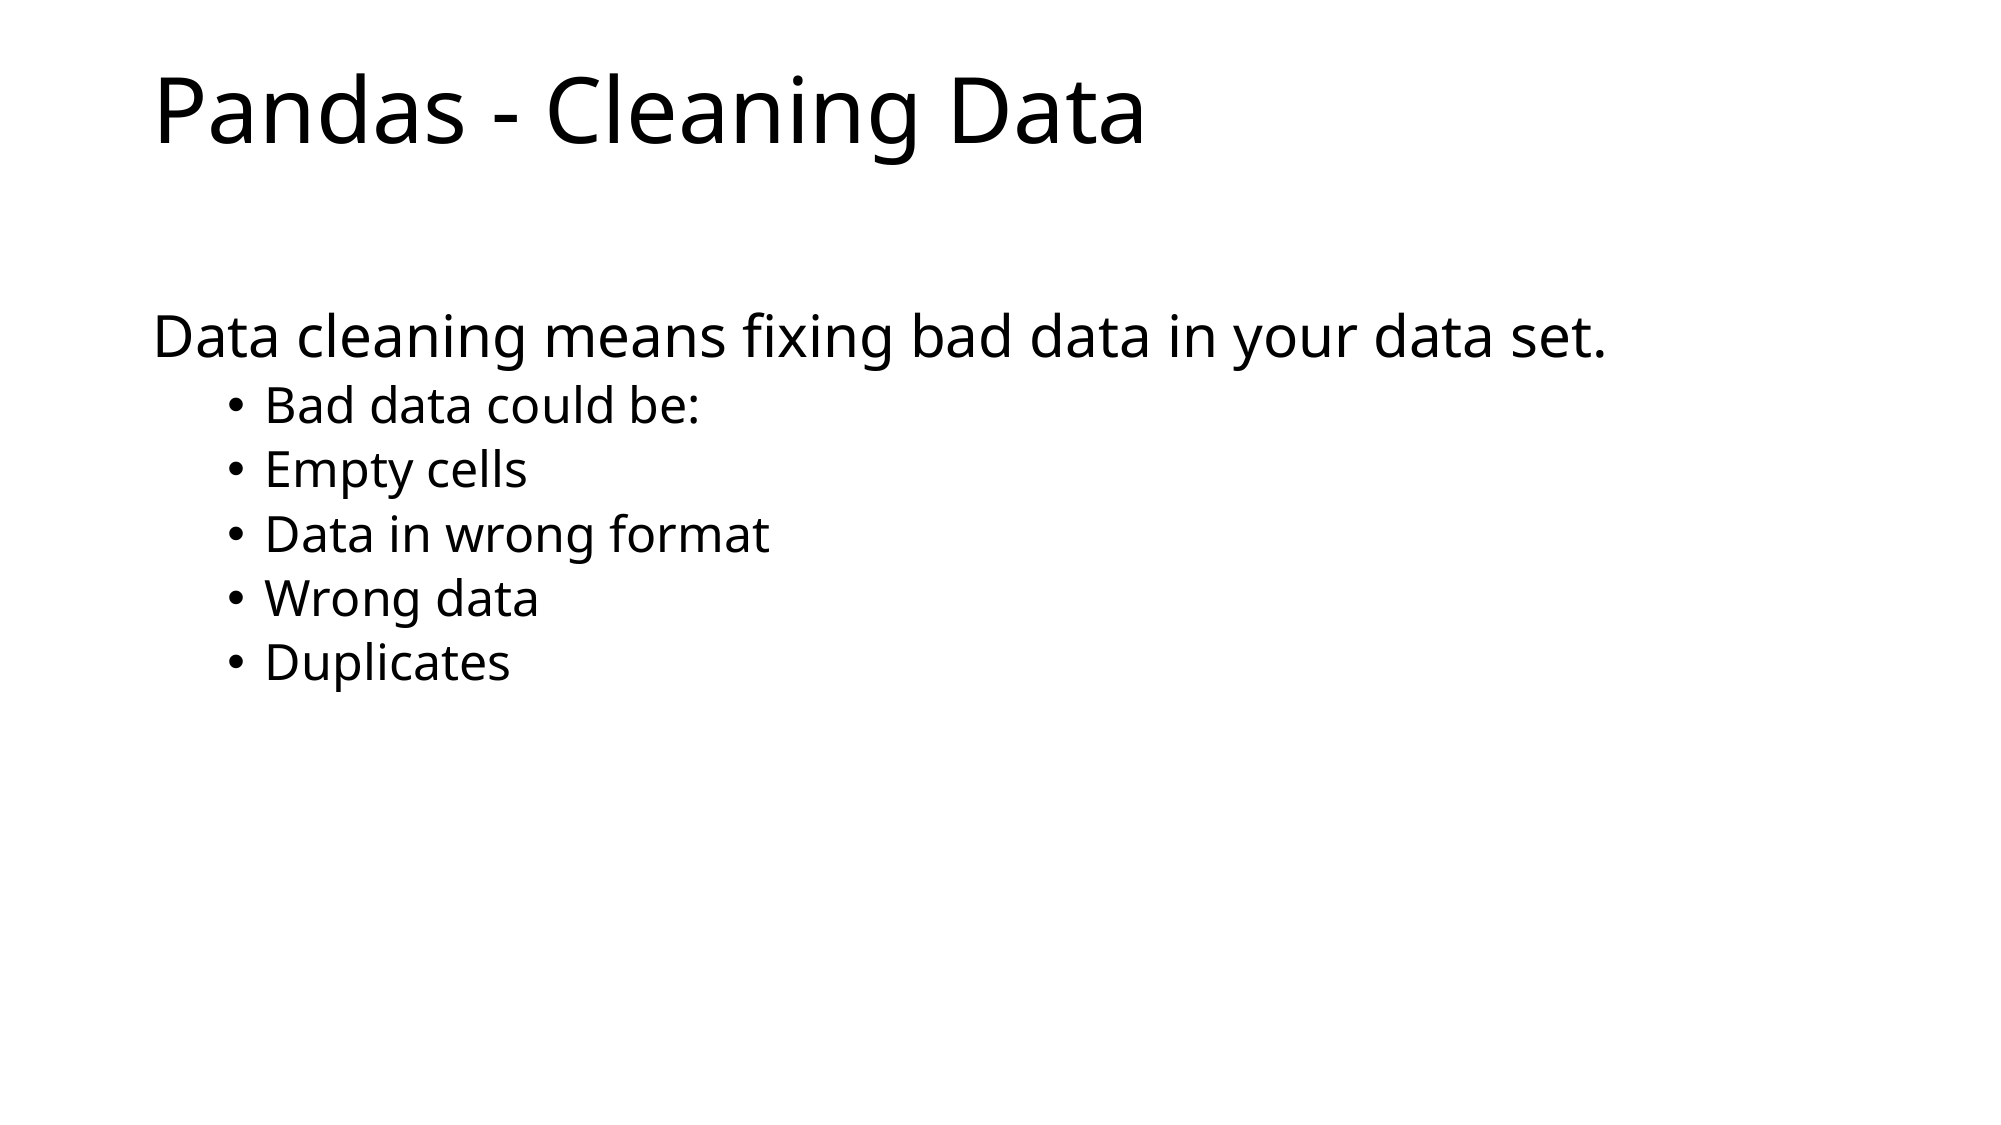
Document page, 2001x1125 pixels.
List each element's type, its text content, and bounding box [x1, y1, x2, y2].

title Pandas - Cleaning Data [137, 59, 1863, 278]
list Data cleaning means fixing bad data in your data set. Bad data could be: Empty cells Data in wrong format Wrong data Duplicates [137, 299, 1863, 1014]
